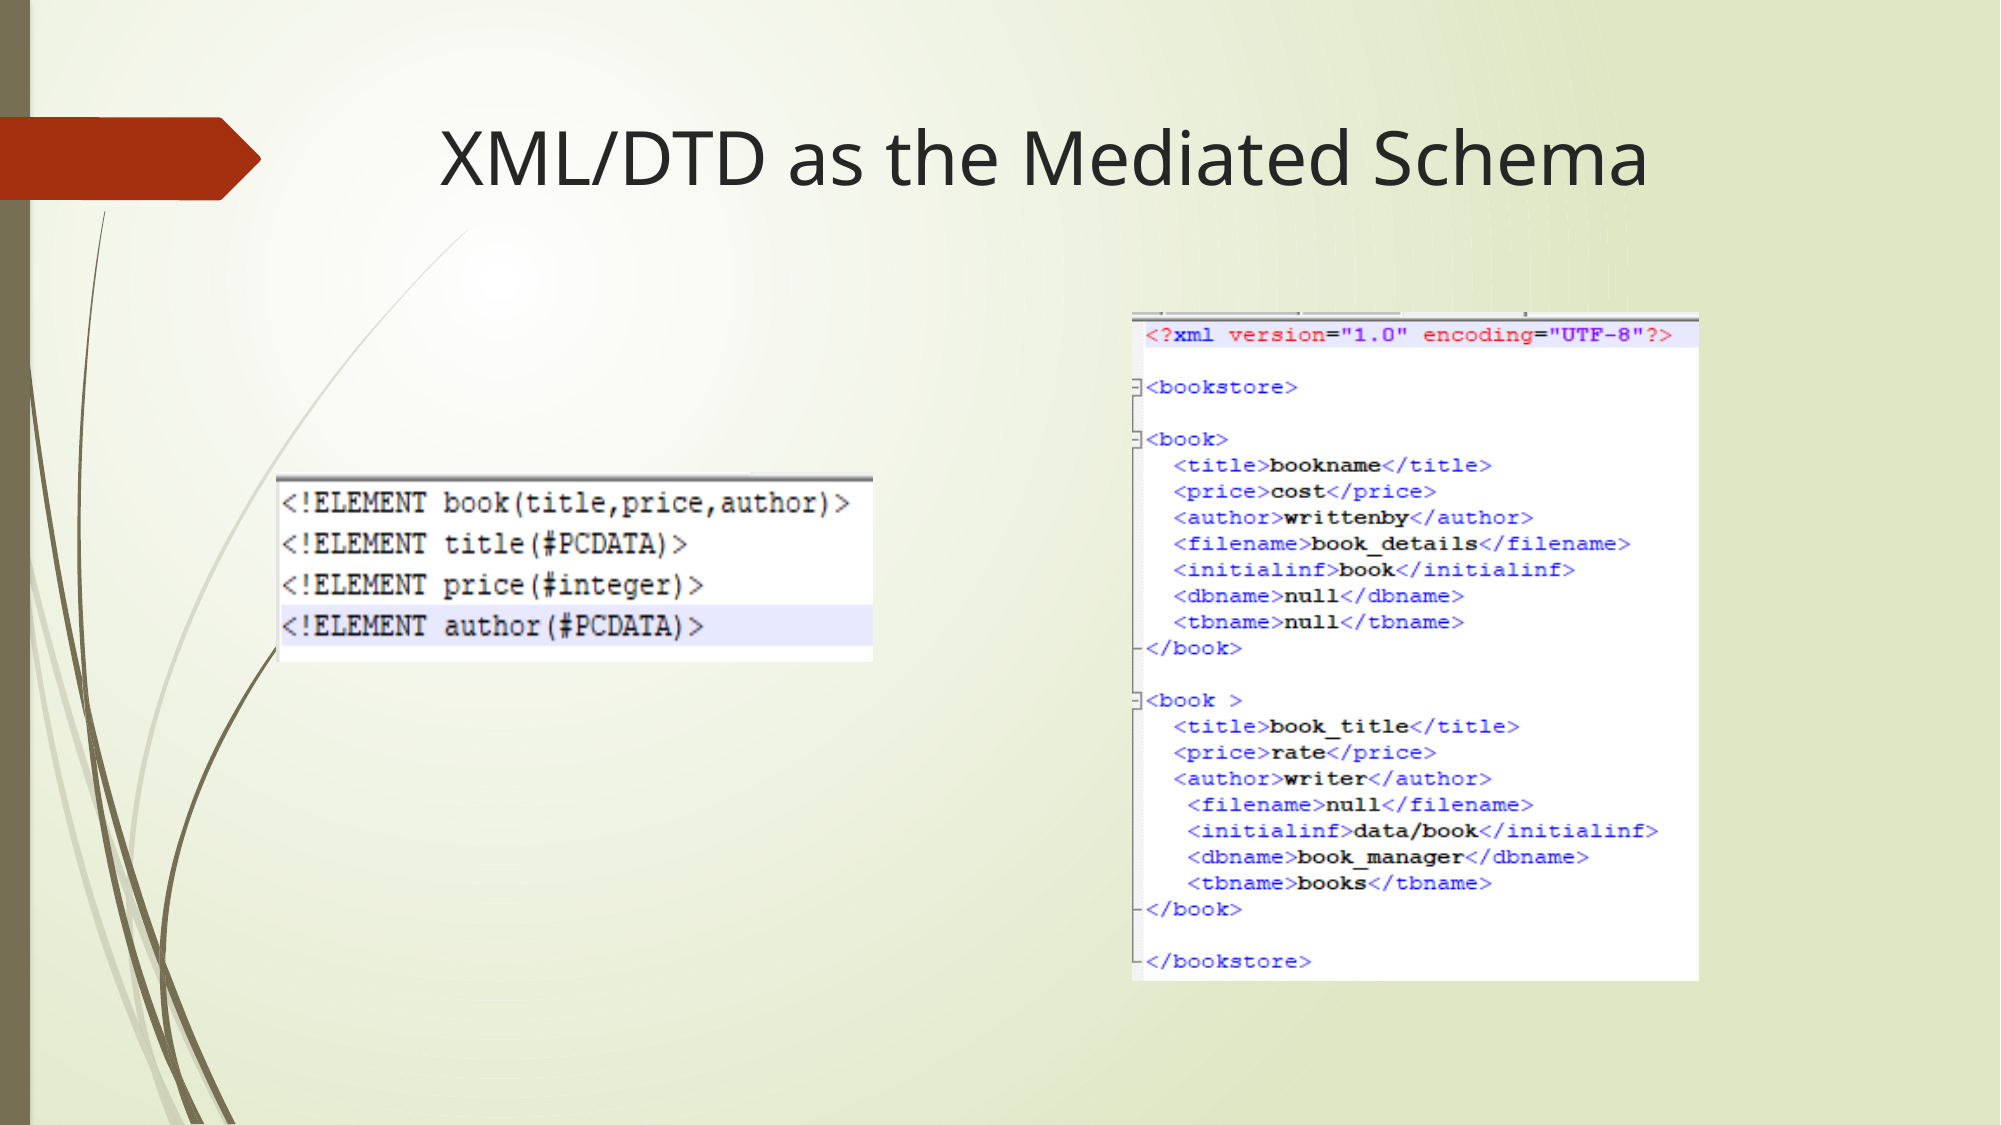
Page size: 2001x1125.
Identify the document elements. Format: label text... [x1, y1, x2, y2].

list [1132, 312, 1699, 981]
picture [276, 472, 873, 662]
title XML/DTD as the Mediated Schema [425, 102, 1888, 313]
